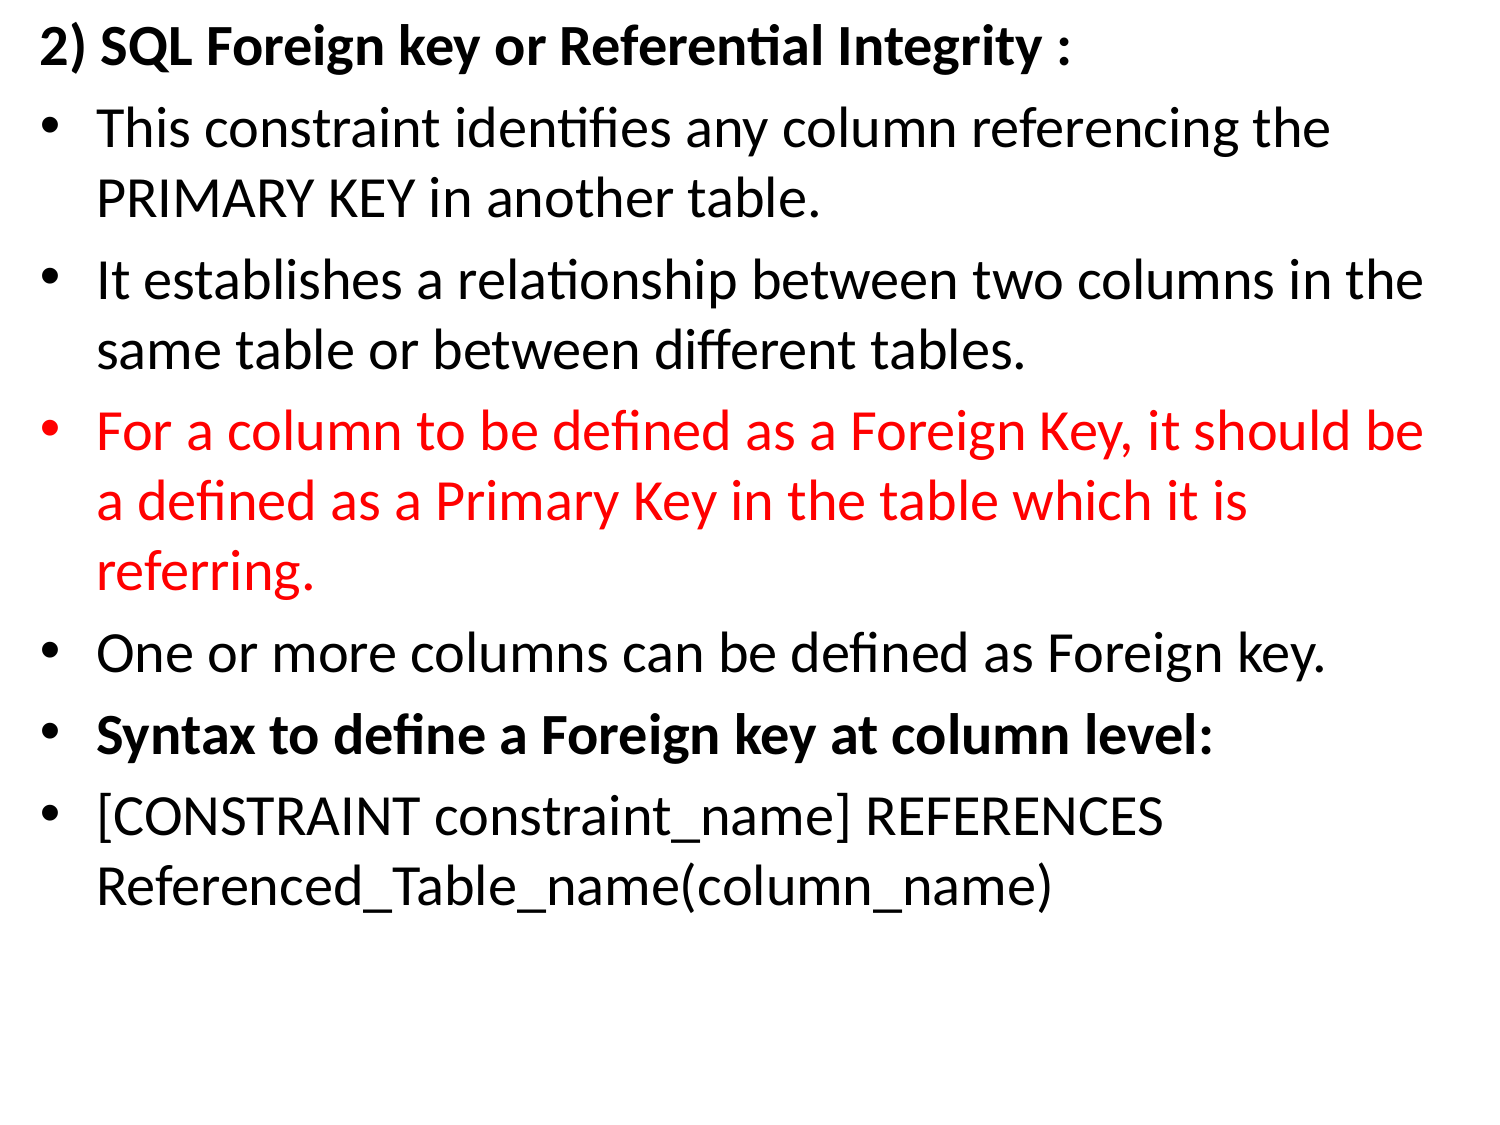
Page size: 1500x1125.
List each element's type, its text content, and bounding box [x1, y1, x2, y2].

list 2) SQL Foreign key or Referential Integrity : This constraint identifies any column referencing the PRIMARY KEY in another table. It establishes a relationship between two columns in the same table or between different tables. For a column to be defined as a Foreign Key, it should be a defined as a Primary Key in the table which it is referring. One or more columns can be defined as Foreign key. Syntax to define a Foreign key at column level: [CONSTRAINT constraint_name] REFERENCES Referenced_Table_name(column_name) [24, 0, 1475, 1100]
